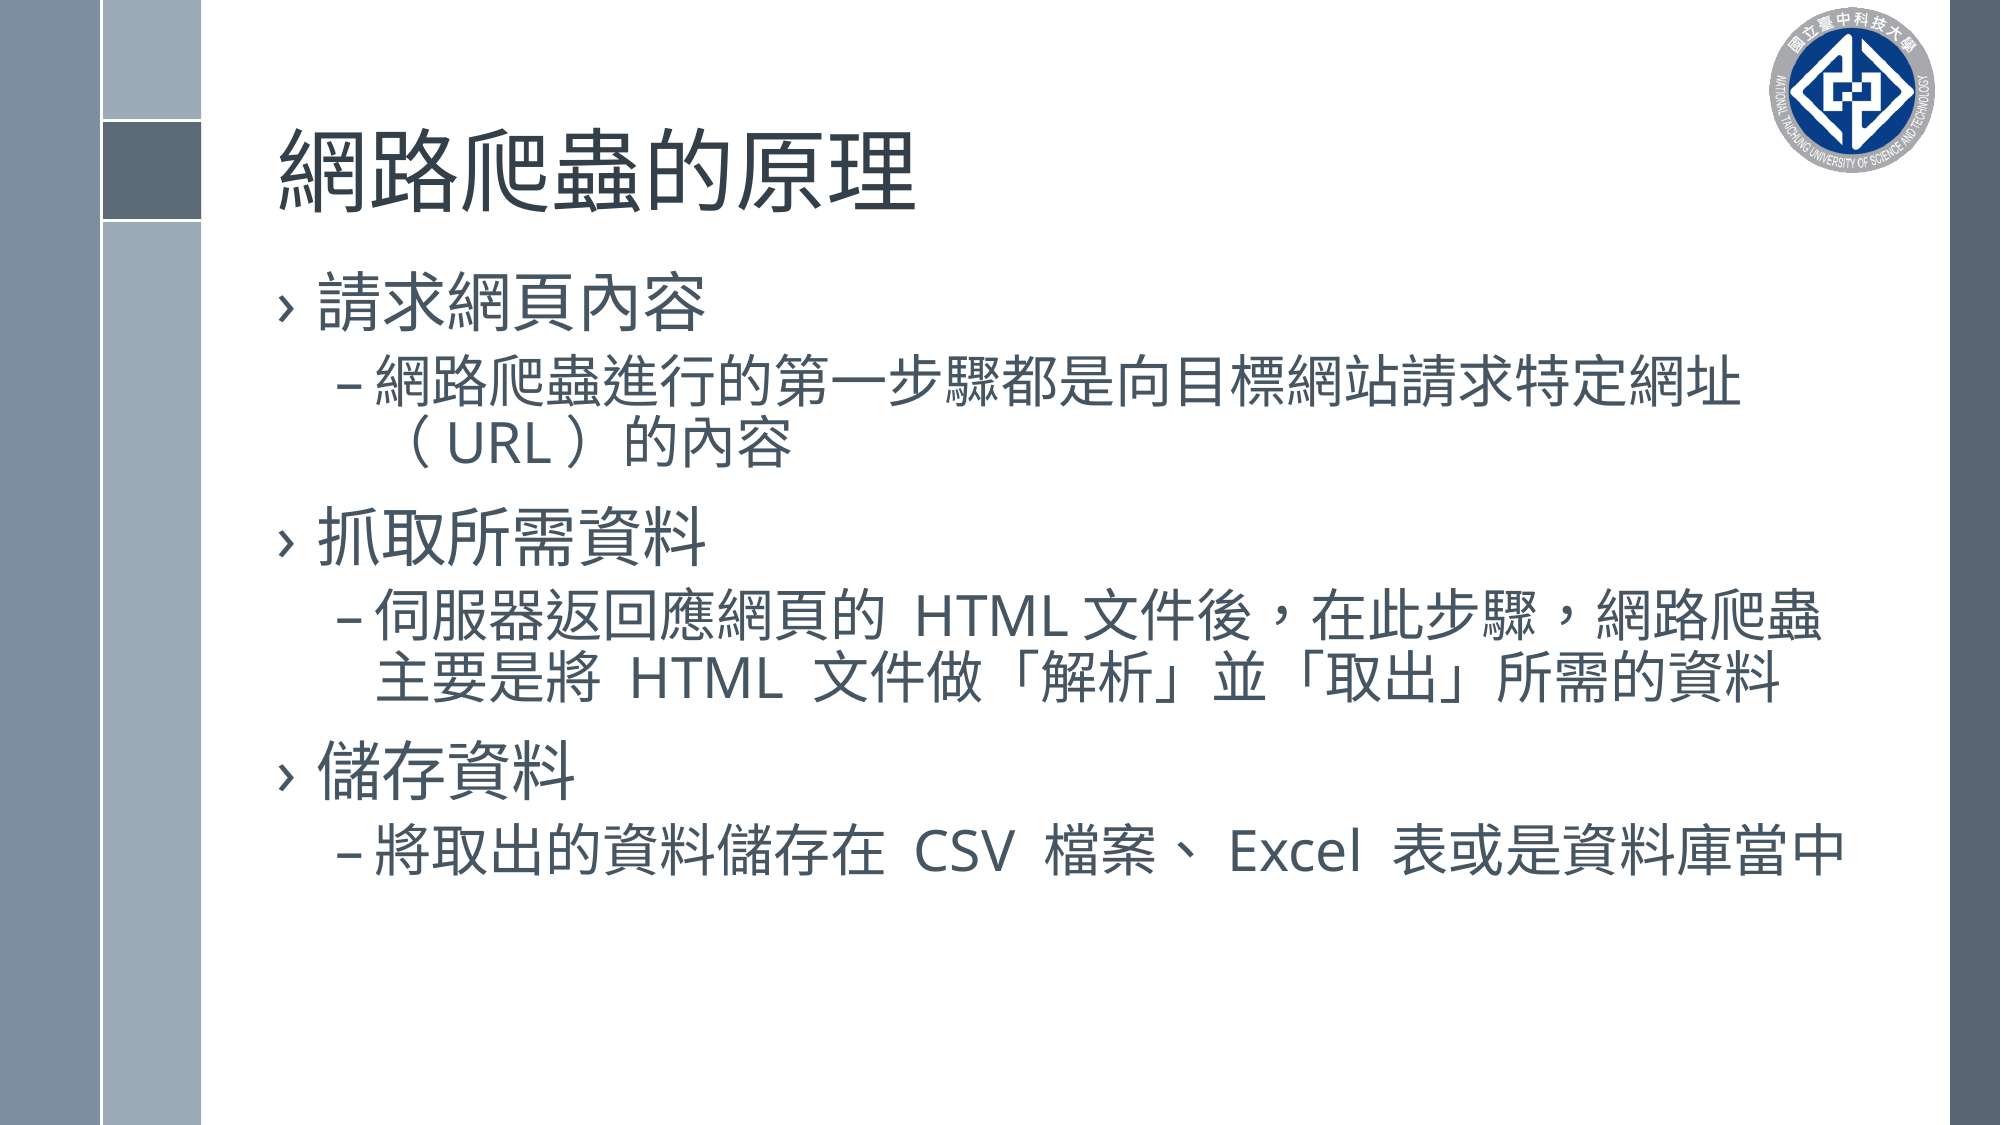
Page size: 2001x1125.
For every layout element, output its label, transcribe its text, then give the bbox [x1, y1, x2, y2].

title 網路爬蟲的原理 [261, 29, 1867, 233]
picture [1769, 7, 1935, 173]
list 請求網頁內容 網路爬蟲進行的第一步驟都是向目標網站請求特定網址（URL）的內容 抓取所需資料 伺服器返回應網頁的 HTML文件後，在此步驟，網路爬蟲主要是將 HTML 文件做「解析」並「取出」所需的資料 儲存資料 將取出的資料儲存在 CSV 檔案、Excel 表或是資料庫當中 [261, 262, 1867, 1013]
